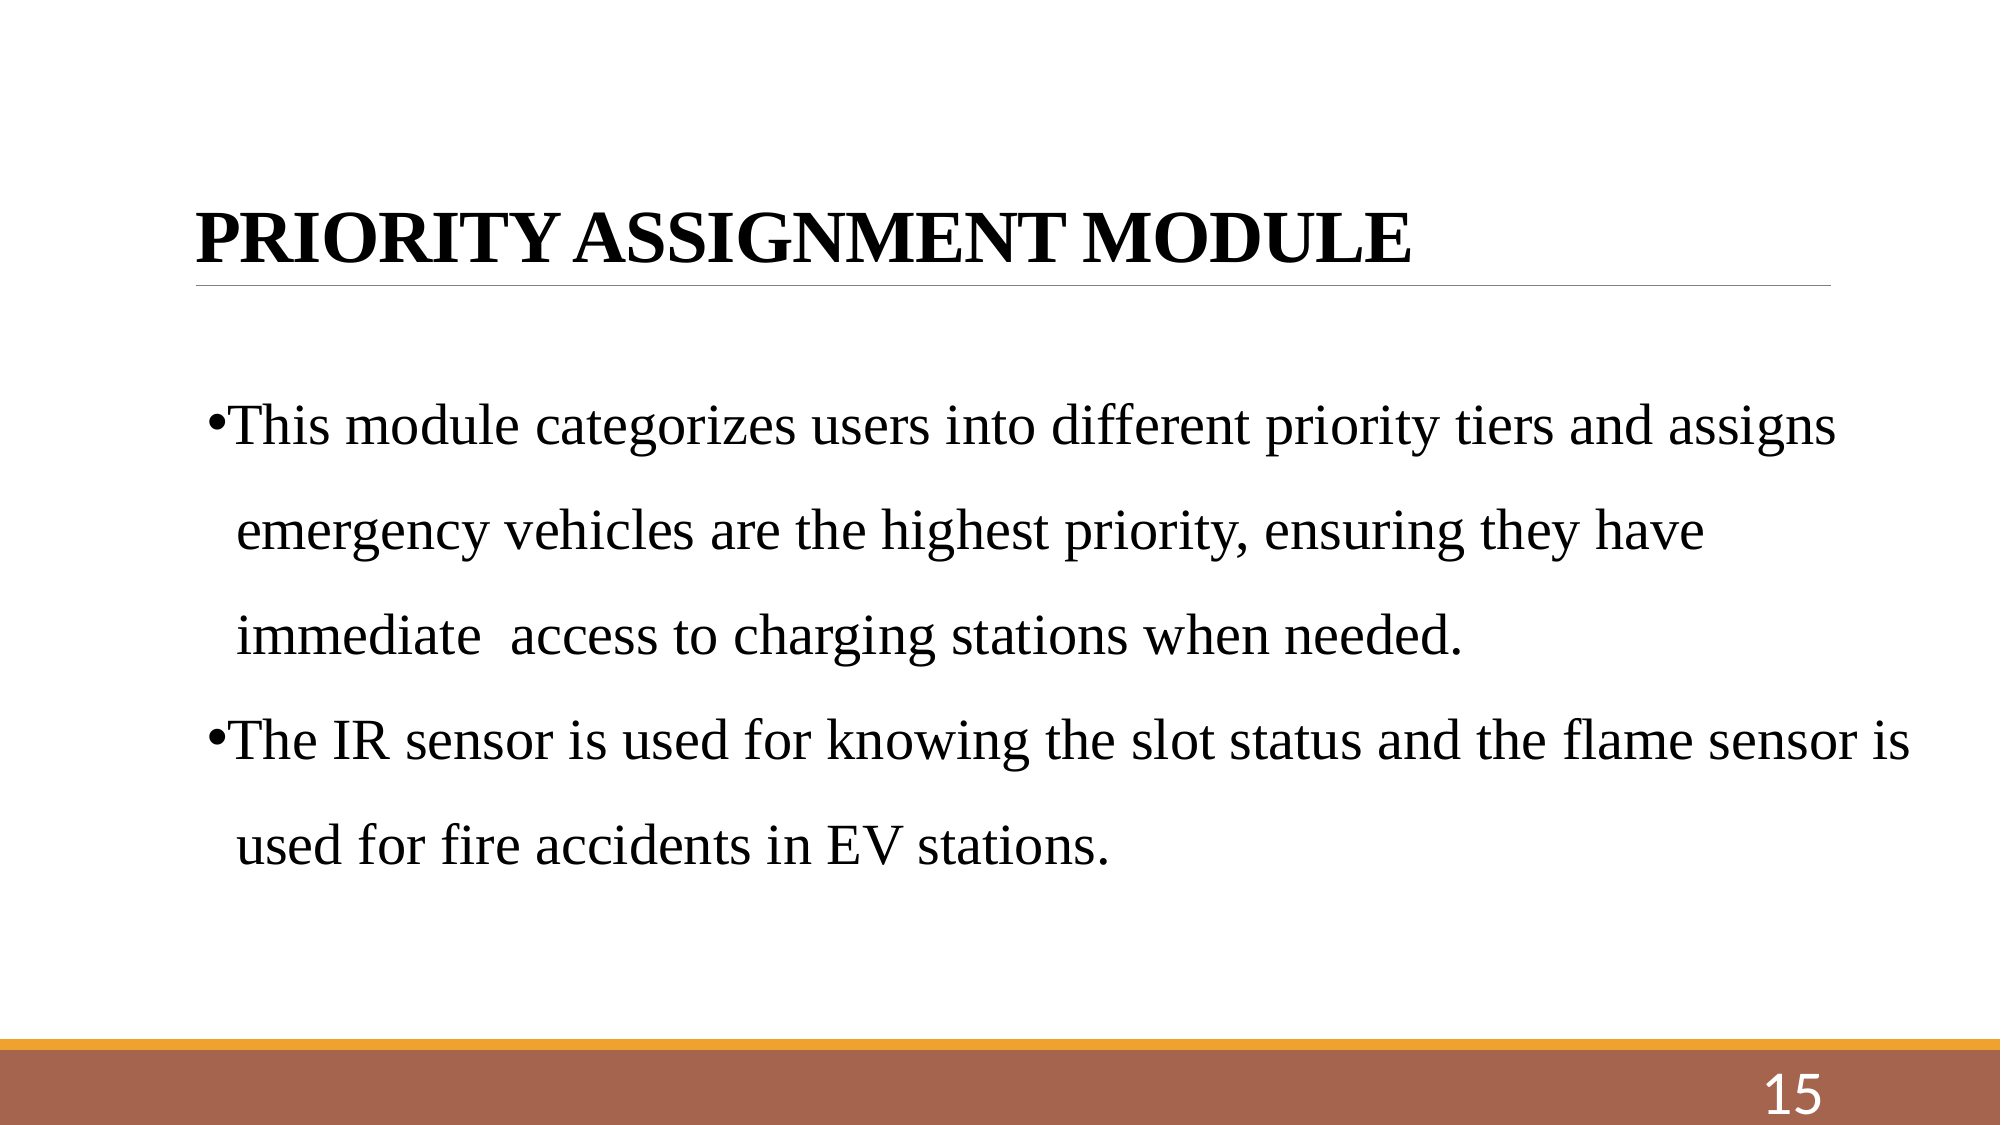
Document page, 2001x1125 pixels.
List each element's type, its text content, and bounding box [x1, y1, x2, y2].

text_box This module categorizes users into different priority tiers and assigns emergency vehicles are the highest priority, ensuring they have immediate access to charging stations when needed. The IR sensor is used for knowing the slot status and the flame sensor is used for fire accidents in EV stations. [147, 344, 1968, 884]
slide_number 15 [1624, 1059, 1840, 1120]
title PRIORITY ASSIGNMENT MODULE [180, 47, 1830, 285]
